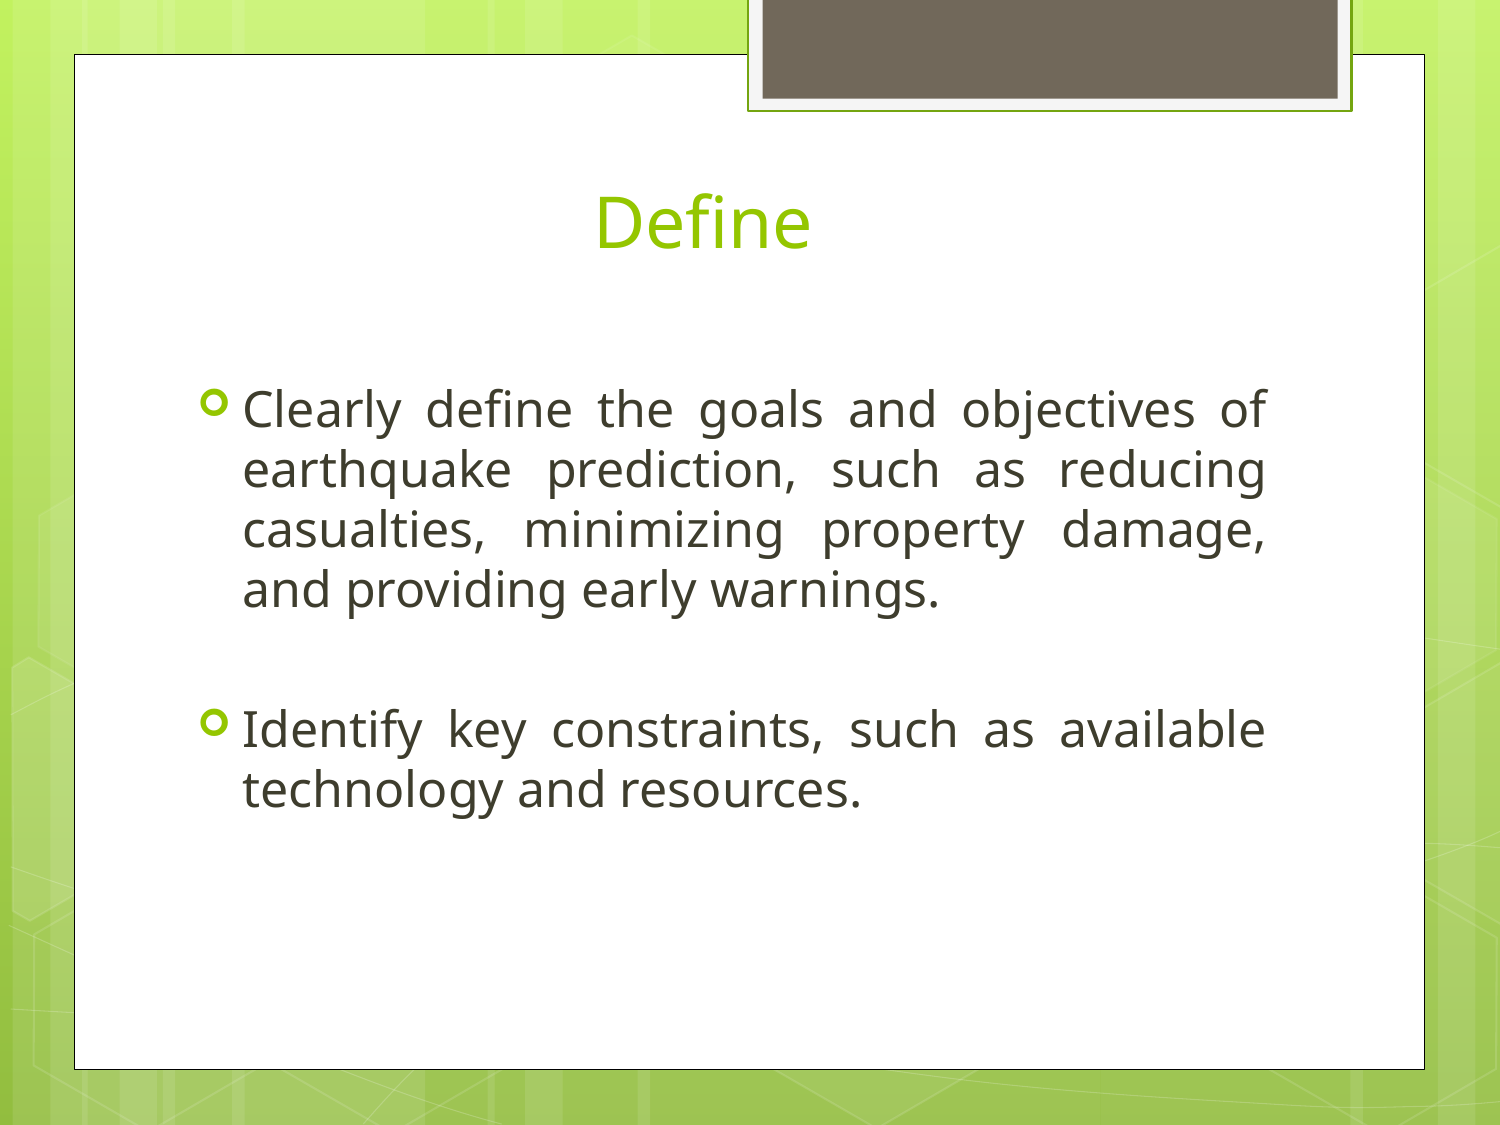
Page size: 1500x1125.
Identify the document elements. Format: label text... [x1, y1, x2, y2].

title Define [171, 168, 1324, 357]
list Clearly define the goals and objectives of earthquake prediction, such as reducing casualties, minimizing property damage, and providing early warnings. Identify key constraints, such as available technology and resources. [171, 299, 1283, 1050]
